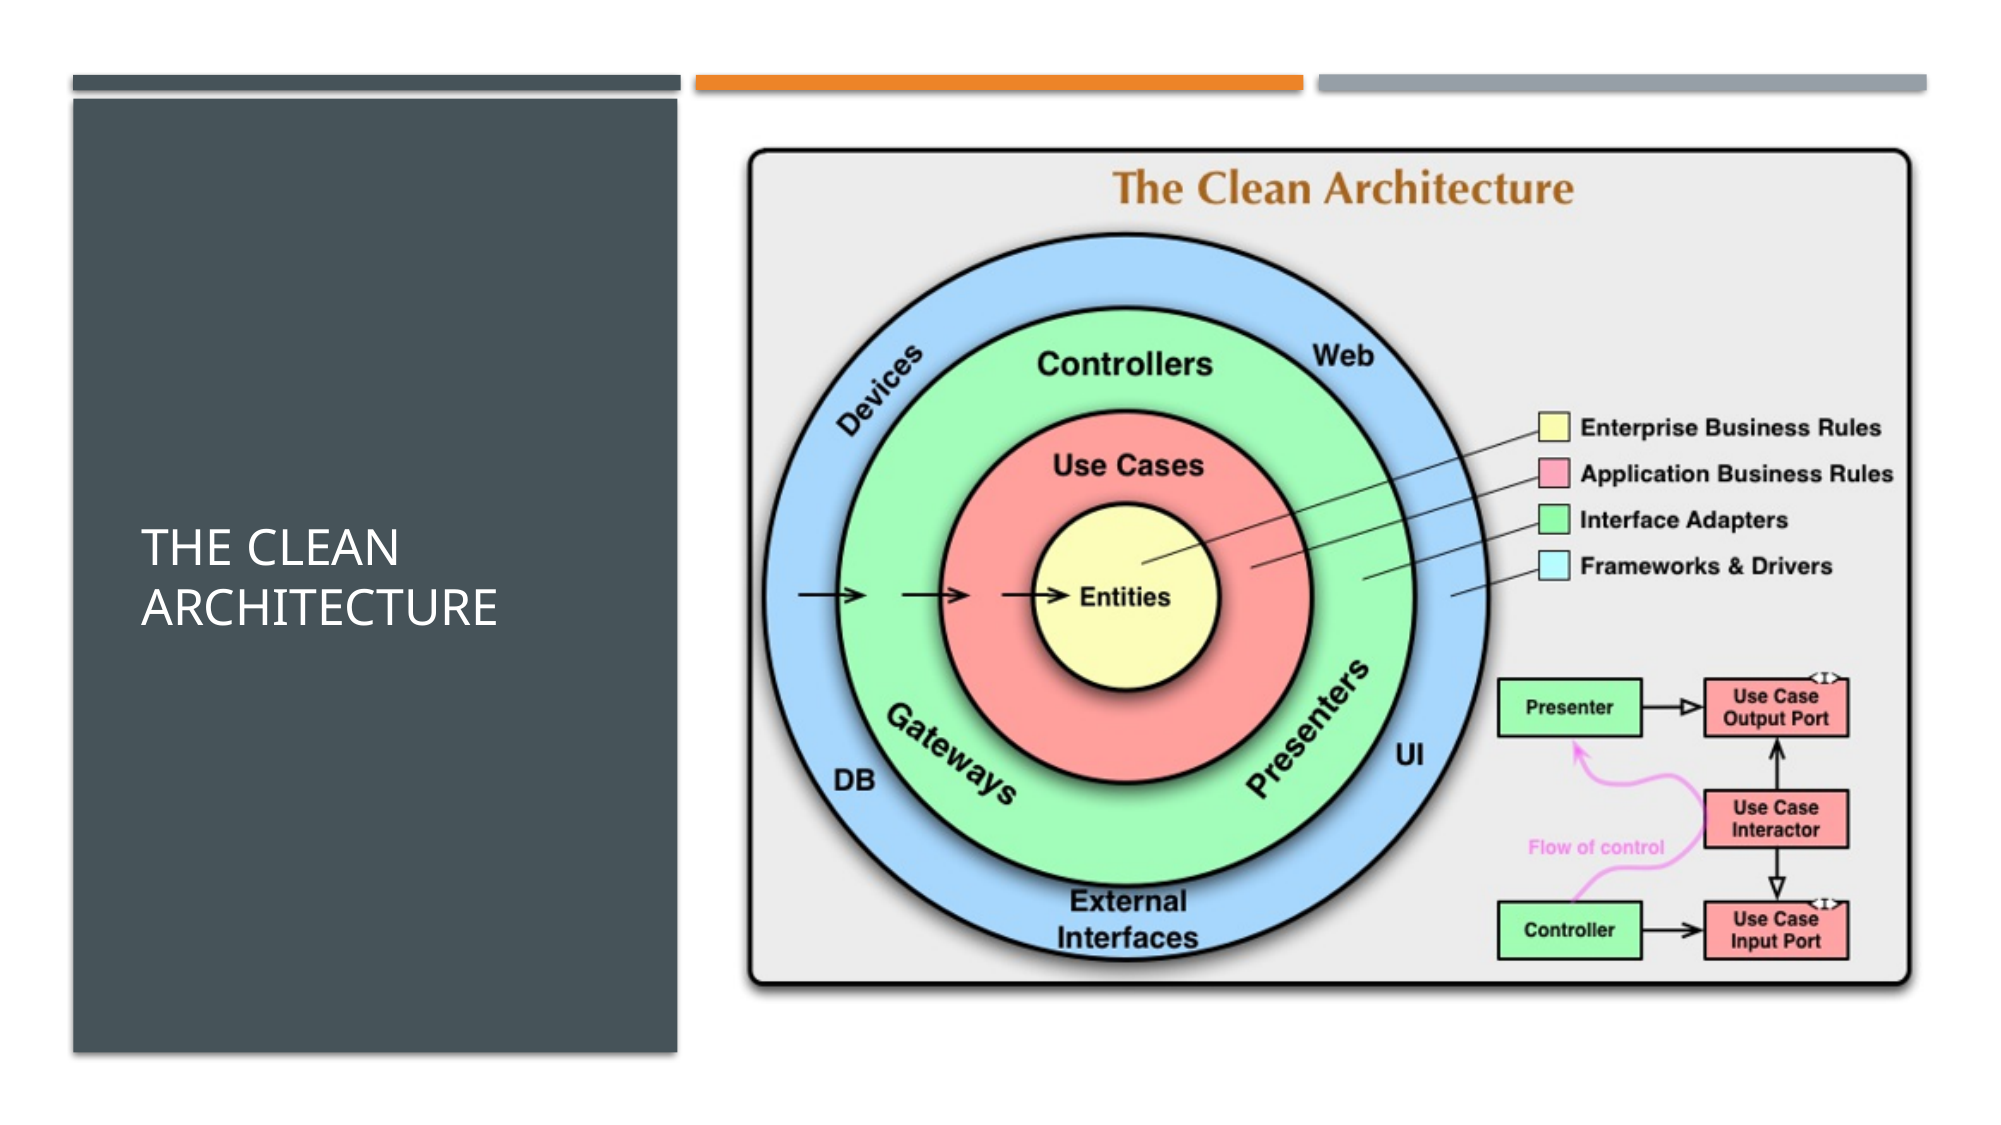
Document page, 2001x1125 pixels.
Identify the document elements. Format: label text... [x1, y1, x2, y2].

title The Clean architecture [125, 434, 624, 717]
picture [732, 132, 1926, 1005]
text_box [1416, 564, 1959, 1067]
